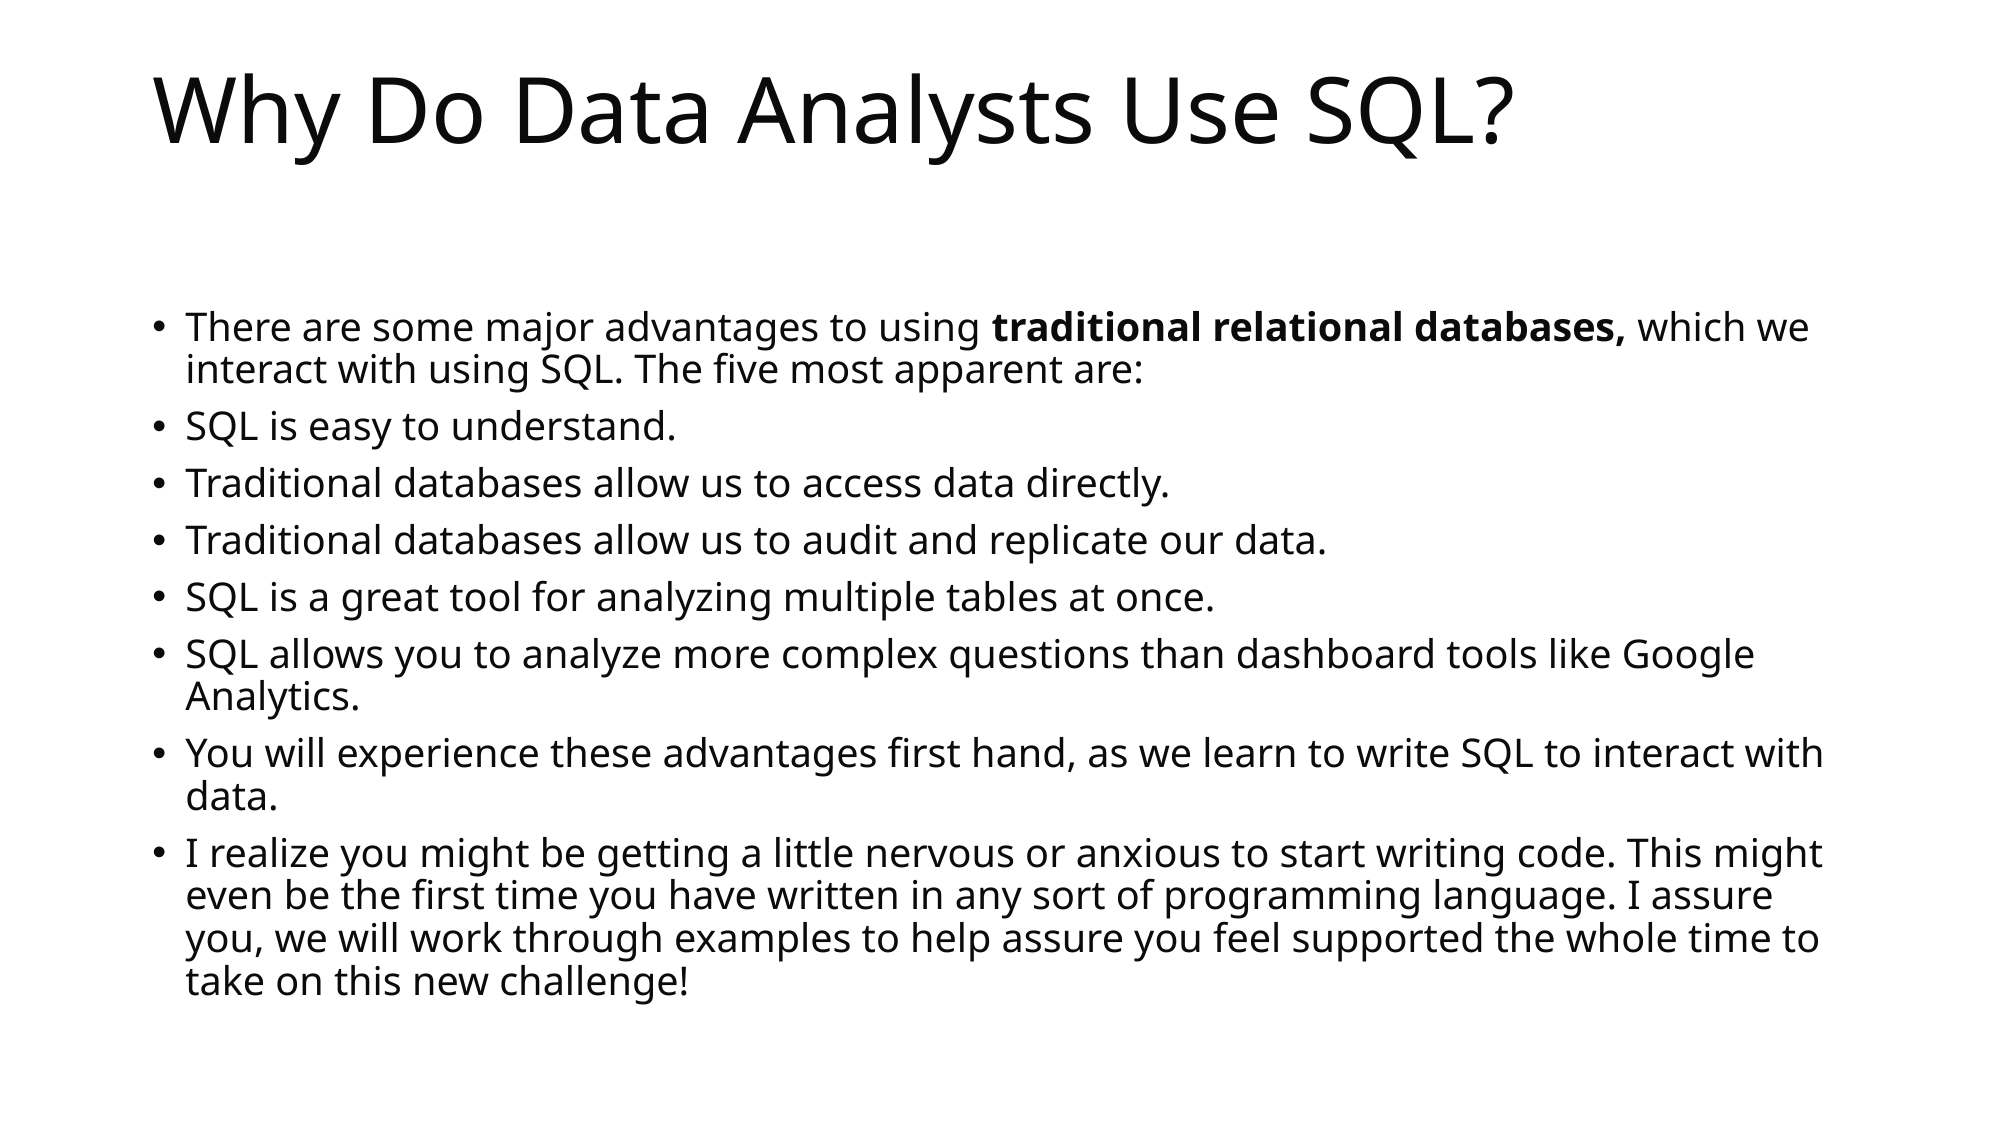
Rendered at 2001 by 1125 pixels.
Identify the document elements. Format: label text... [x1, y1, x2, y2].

title Why Do Data Analysts Use SQL? [137, 59, 1863, 278]
list There are some major advantages to using traditional relational databases, which we interact with using SQL. The five most apparent are: SQL is easy to understand. Traditional databases allow us to access data directly. Traditional databases allow us to audit and replicate our data. SQL is a great tool for analyzing multiple tables at once. SQL allows you to analyze more complex questions than dashboard tools like Google Analytics. You will experience these advantages first hand, as we learn to write SQL to interact with data. I realize you might be getting a little nervous or anxious to start writing code. This might even be the first time you have written in any sort of programming language. I assure you, we will work through examples to help assure you feel supported the whole time to take on this new challenge! [137, 299, 1863, 1014]
